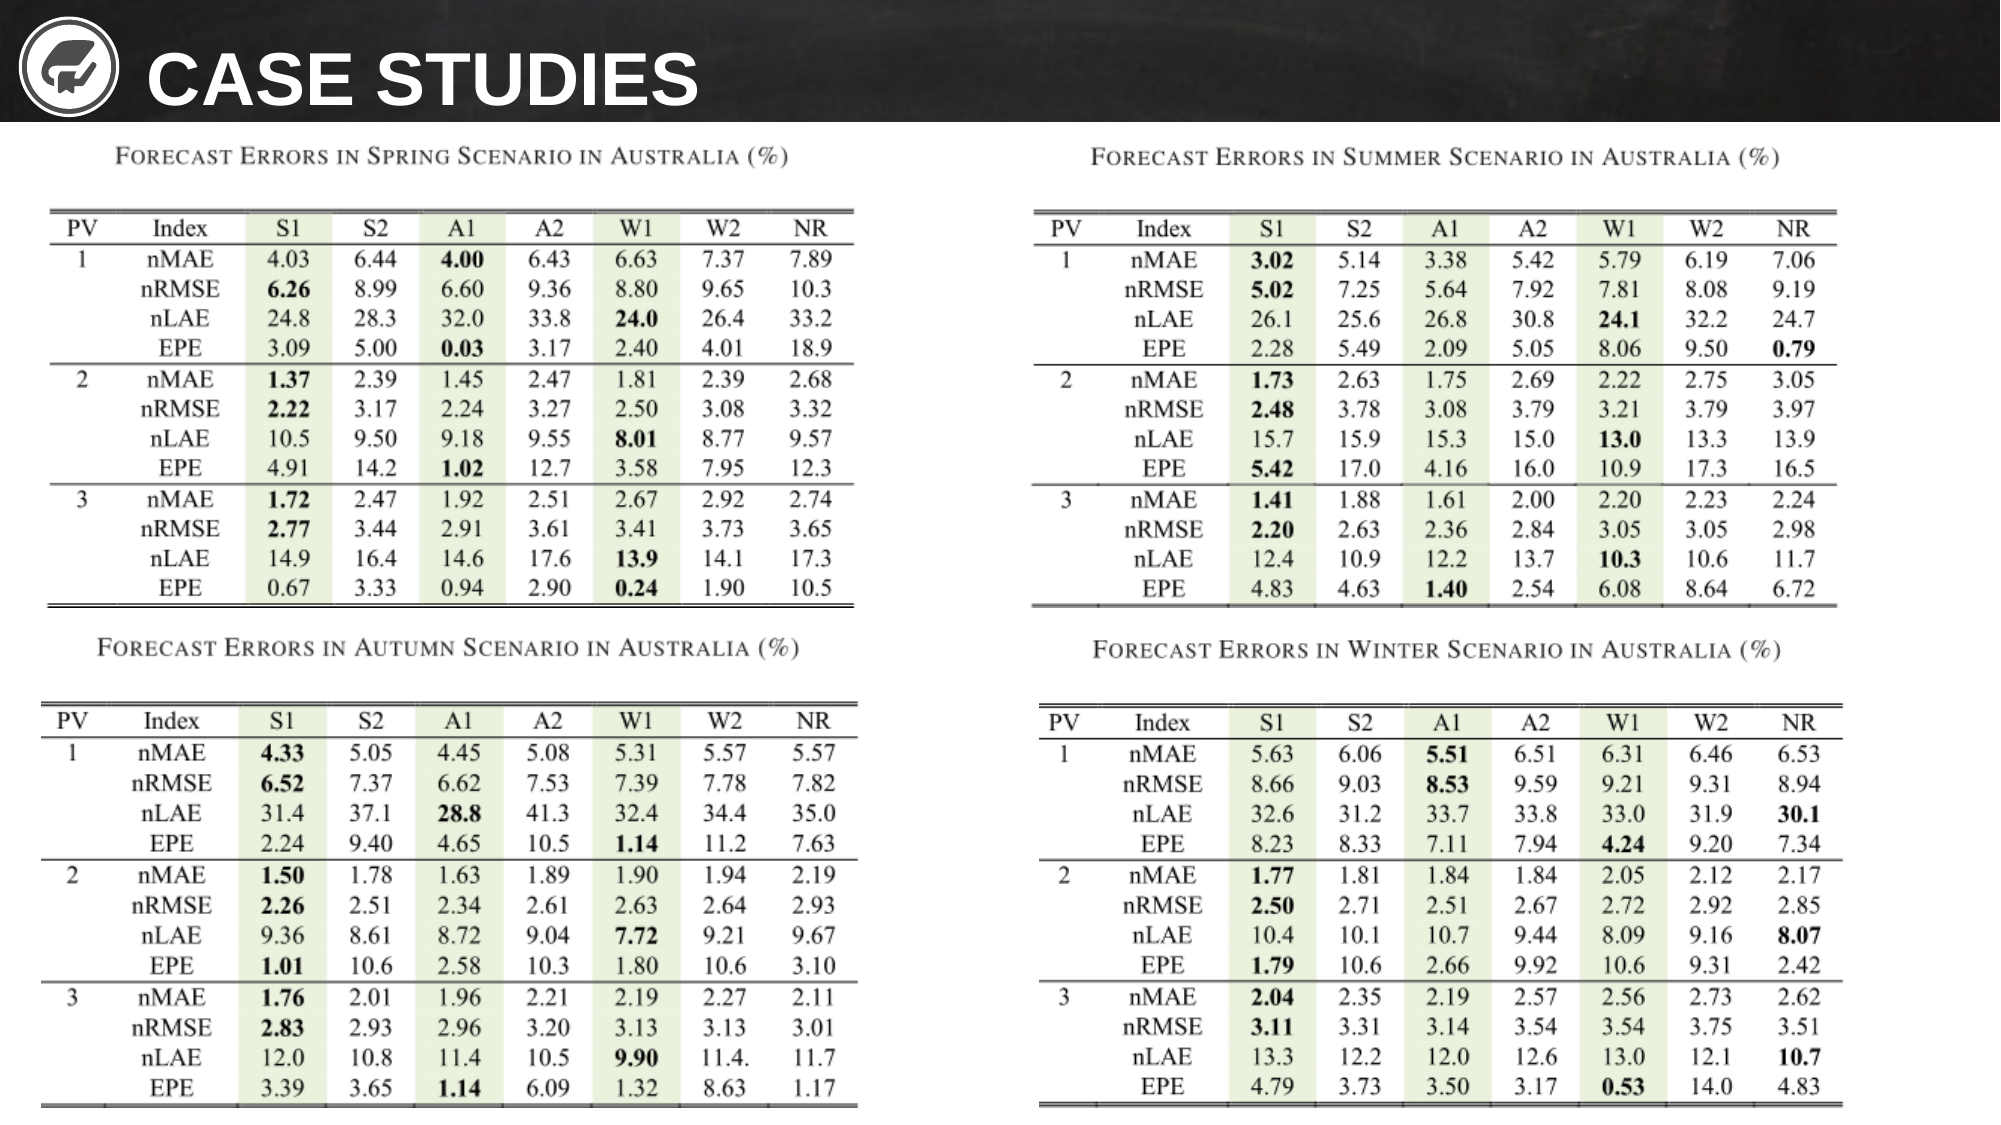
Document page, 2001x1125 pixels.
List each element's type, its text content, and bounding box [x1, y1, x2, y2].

picture [1022, 137, 1846, 608]
picture [41, 137, 863, 608]
picture [1039, 633, 1846, 1108]
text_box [20, 18, 118, 116]
picture [41, 632, 867, 1108]
picture [0, 0, 132, 122]
text_box CASE STUDIES [132, 0, 1069, 128]
picture [1069, 0, 2000, 122]
